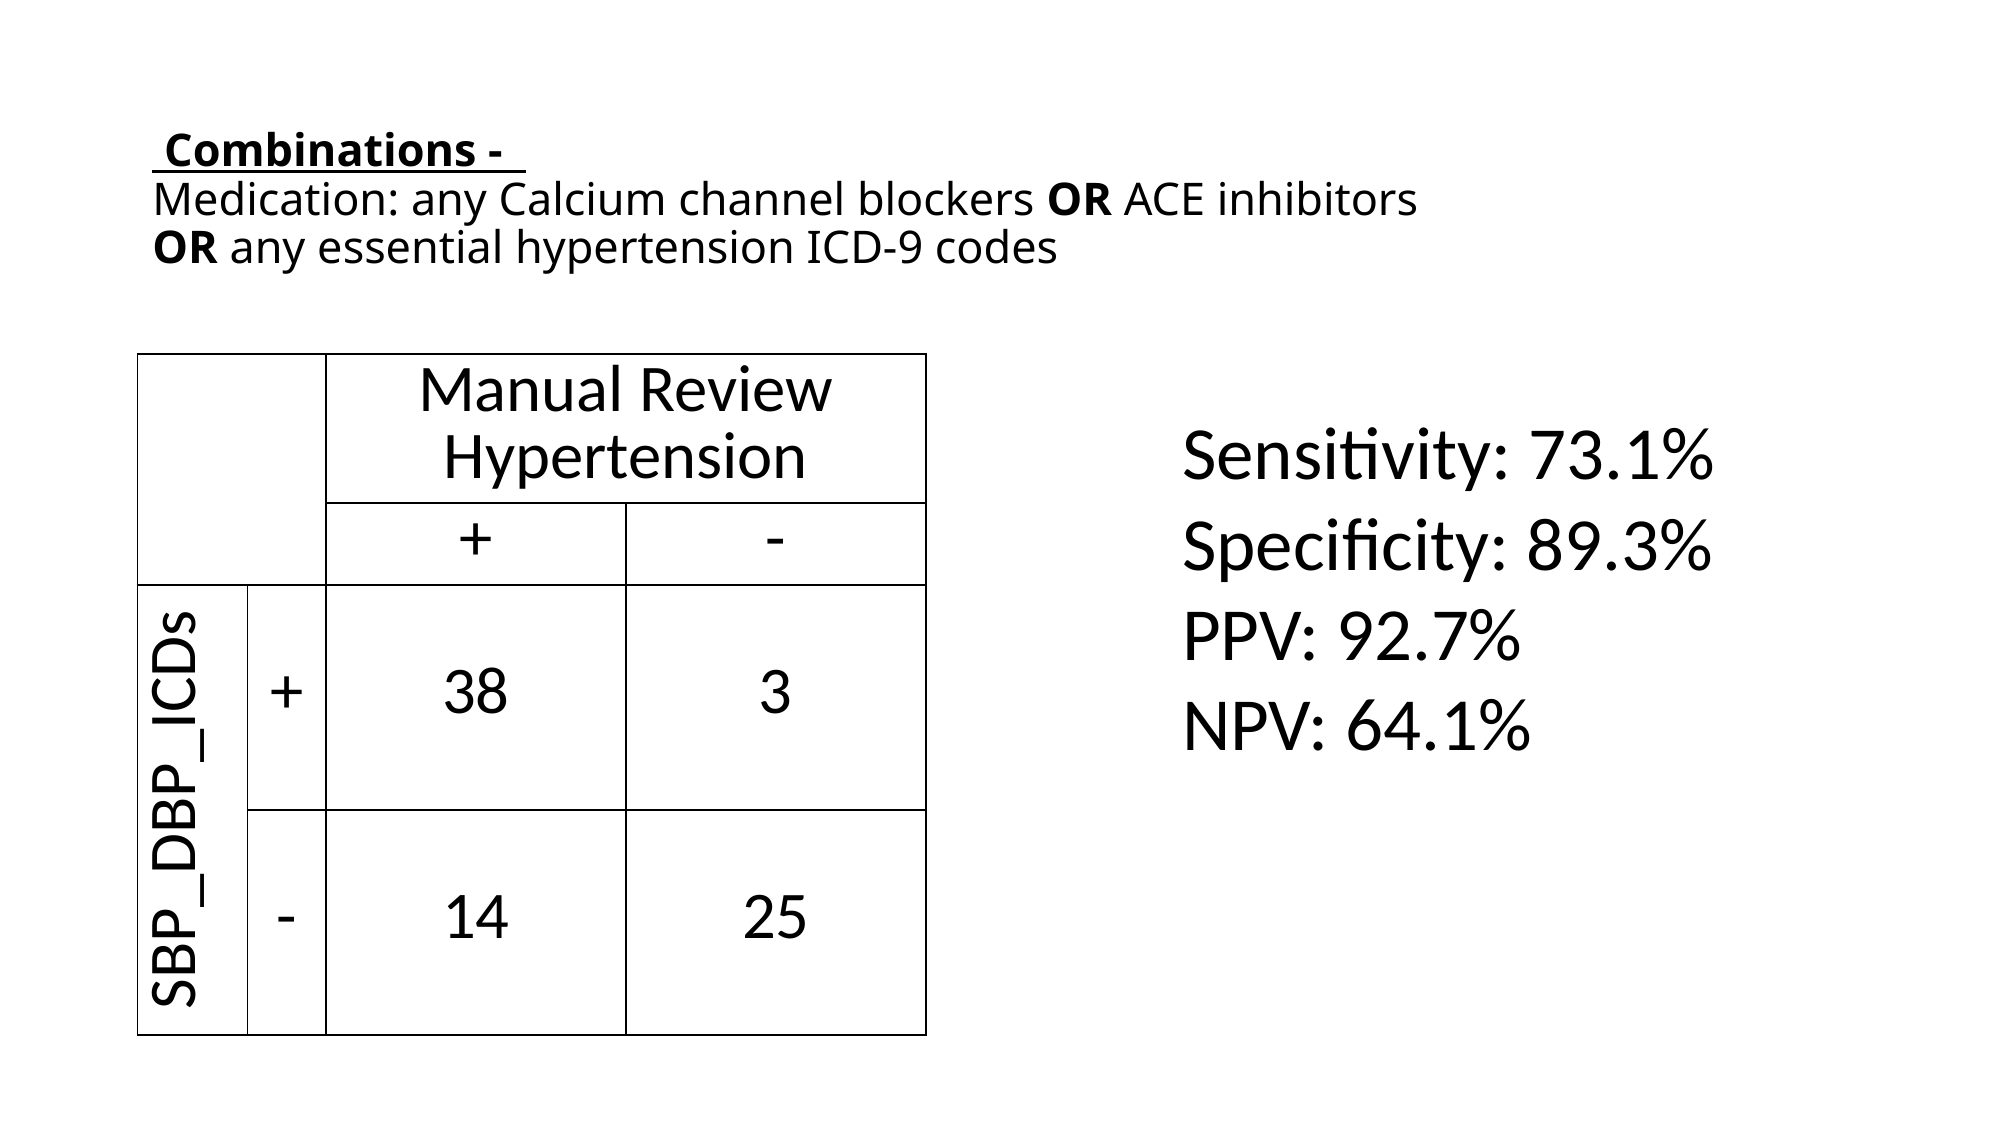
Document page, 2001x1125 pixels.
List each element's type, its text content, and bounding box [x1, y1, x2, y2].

title Combinations - Medication: any Calcium channel blockers OR ACE inhibitors OR any essential hypertension ICD-9 codes [137, 118, 1957, 337]
table_cell 25 [627, 811, 925, 1034]
table_cell + [327, 504, 625, 584]
table_cell 3 [627, 586, 925, 809]
table_cell 14 [327, 811, 625, 1034]
text_box Sensitivity: 73.1% Specificity: 89.3% PPV: 92.7% NPV: 64.1% [1167, 397, 1730, 773]
table_header [138, 355, 325, 584]
table_cell 38 [327, 586, 625, 809]
table_cell + [248, 586, 325, 809]
table_header Manual Review Hypertension [327, 355, 925, 502]
table_cell SBP_DBP_ICDs [138, 586, 247, 1034]
table_cell - [248, 811, 325, 1034]
table_cell - [627, 504, 925, 584]
